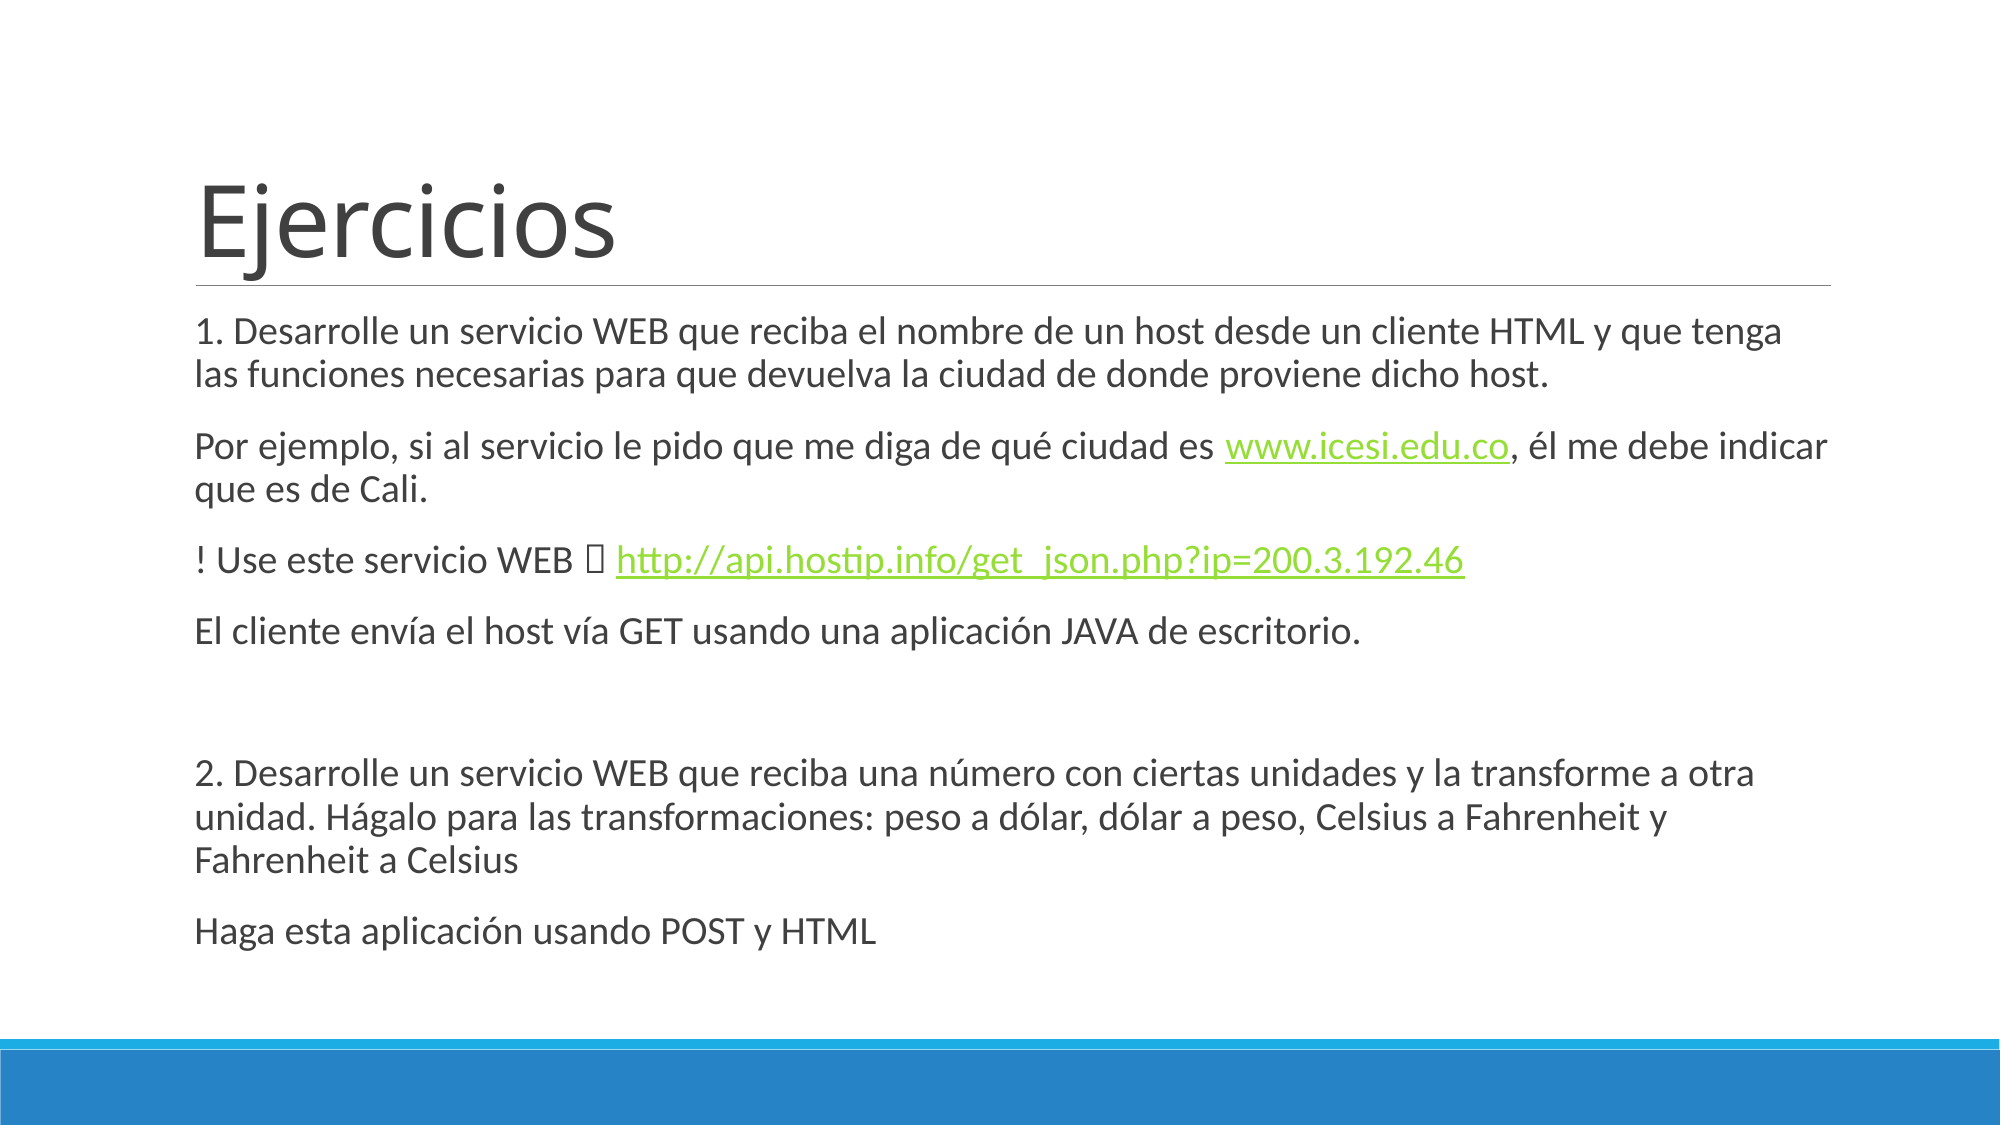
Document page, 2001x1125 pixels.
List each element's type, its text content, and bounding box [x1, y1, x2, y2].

list 1. Desarrolle un servicio WEB que reciba el nombre de un host desde un cliente HTML y que tenga las funciones necesarias para que devuelva la ciudad de donde proviene dicho host. Por ejemplo, si al servicio le pido que me diga de qué ciudad es www.icesi.edu.co, él me debe indicar que es de Cali. ! Use este servicio WEB  http://api.hostip.info/get_json.php?ip=200.3.192.46 El cliente envía el host vía GET usando una aplicación JAVA de escritorio. 2. Desarrolle un servicio WEB que reciba una número con ciertas unidades y la transforme a otra unidad. Hágalo para las transformaciones: peso a dólar, dólar a peso, Celsius a Fahrenheit y Fahrenheit a Celsius Haga esta aplicación usando POST y HTML [180, 302, 1830, 963]
title Ejercicios [180, 47, 1830, 285]
